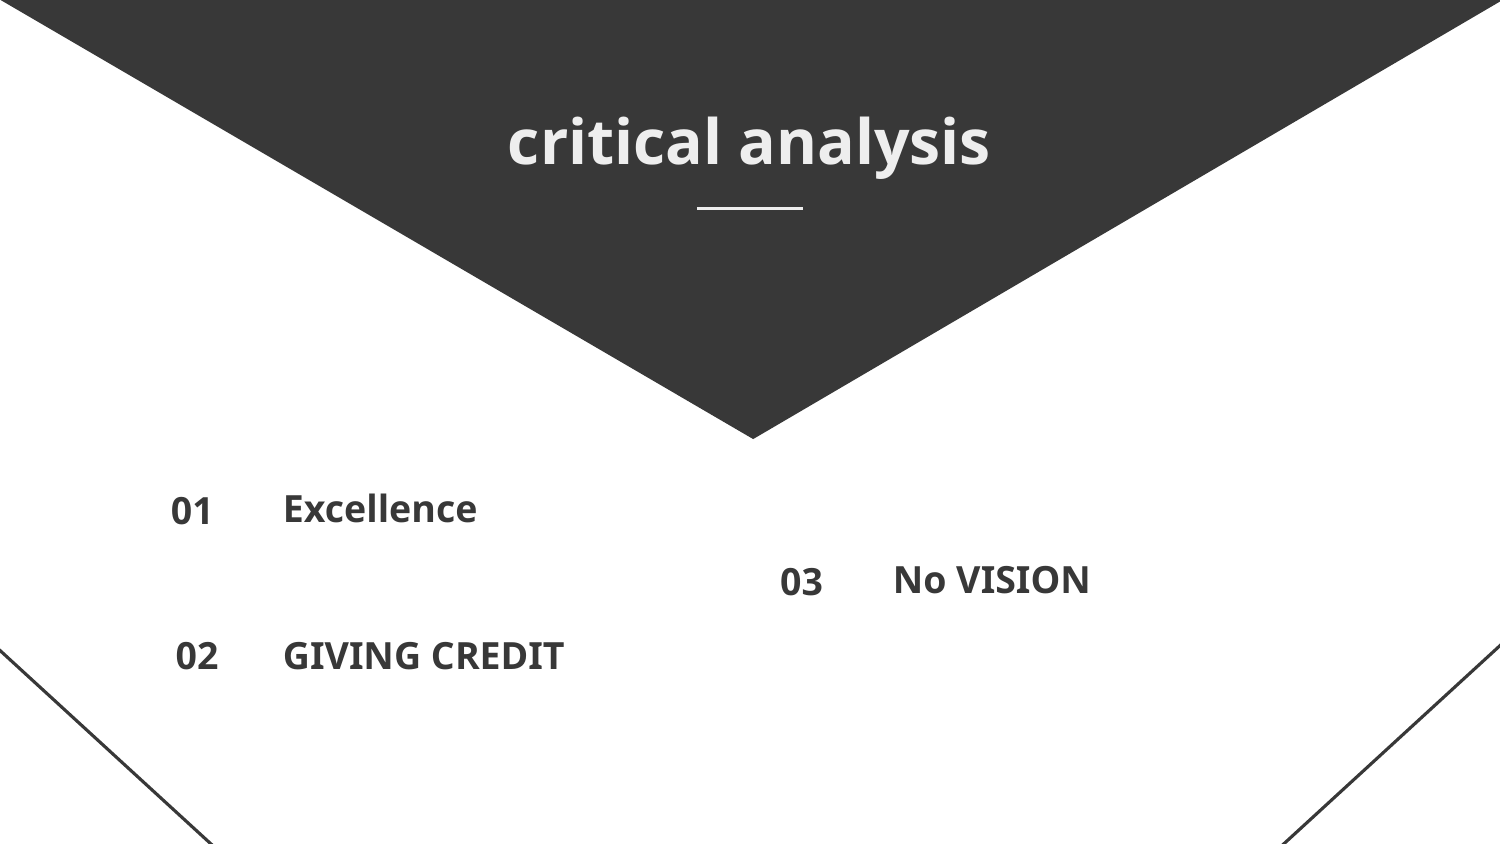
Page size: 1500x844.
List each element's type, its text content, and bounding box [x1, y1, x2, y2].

title critical analysis [116, 87, 1382, 174]
title 02 [133, 621, 234, 688]
title GIVING CREDIT [267, 627, 750, 681]
title 03 [738, 547, 839, 614]
title 01 [129, 476, 229, 543]
title Excellence [267, 480, 750, 535]
title No VISION [877, 551, 1360, 605]
